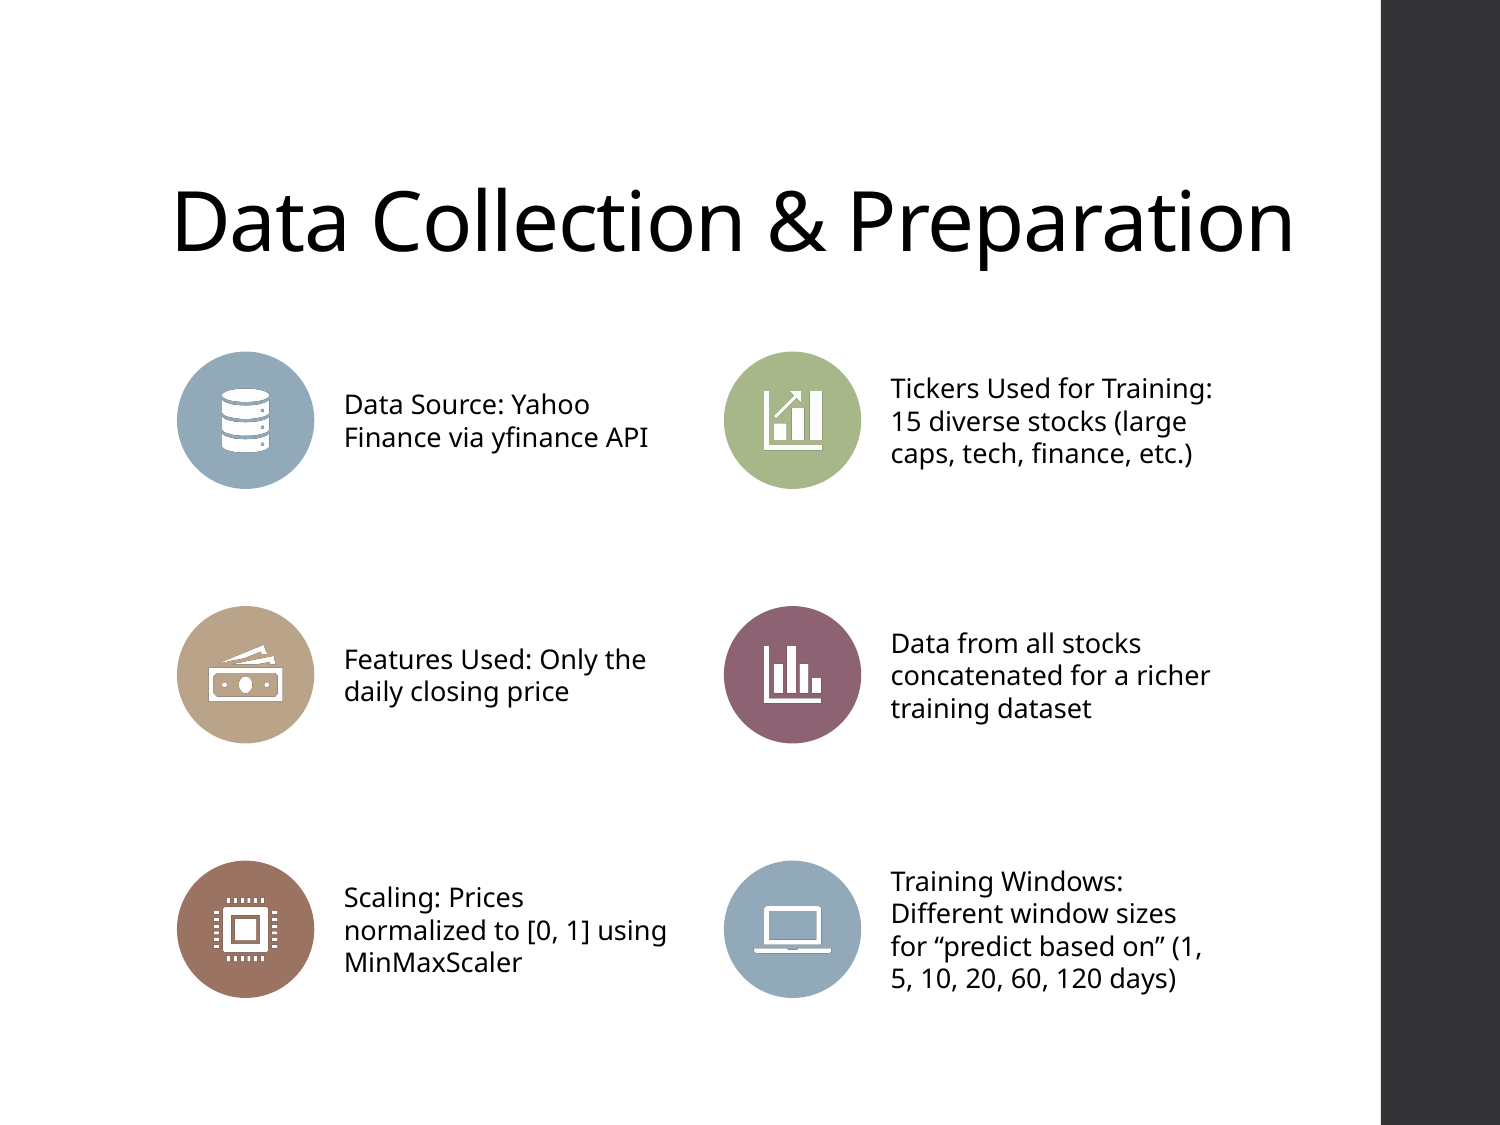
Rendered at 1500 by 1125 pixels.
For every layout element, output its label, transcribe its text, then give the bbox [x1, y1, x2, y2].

title Data Collection & Preparation [155, 60, 1348, 278]
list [154, 329, 1237, 1020]
